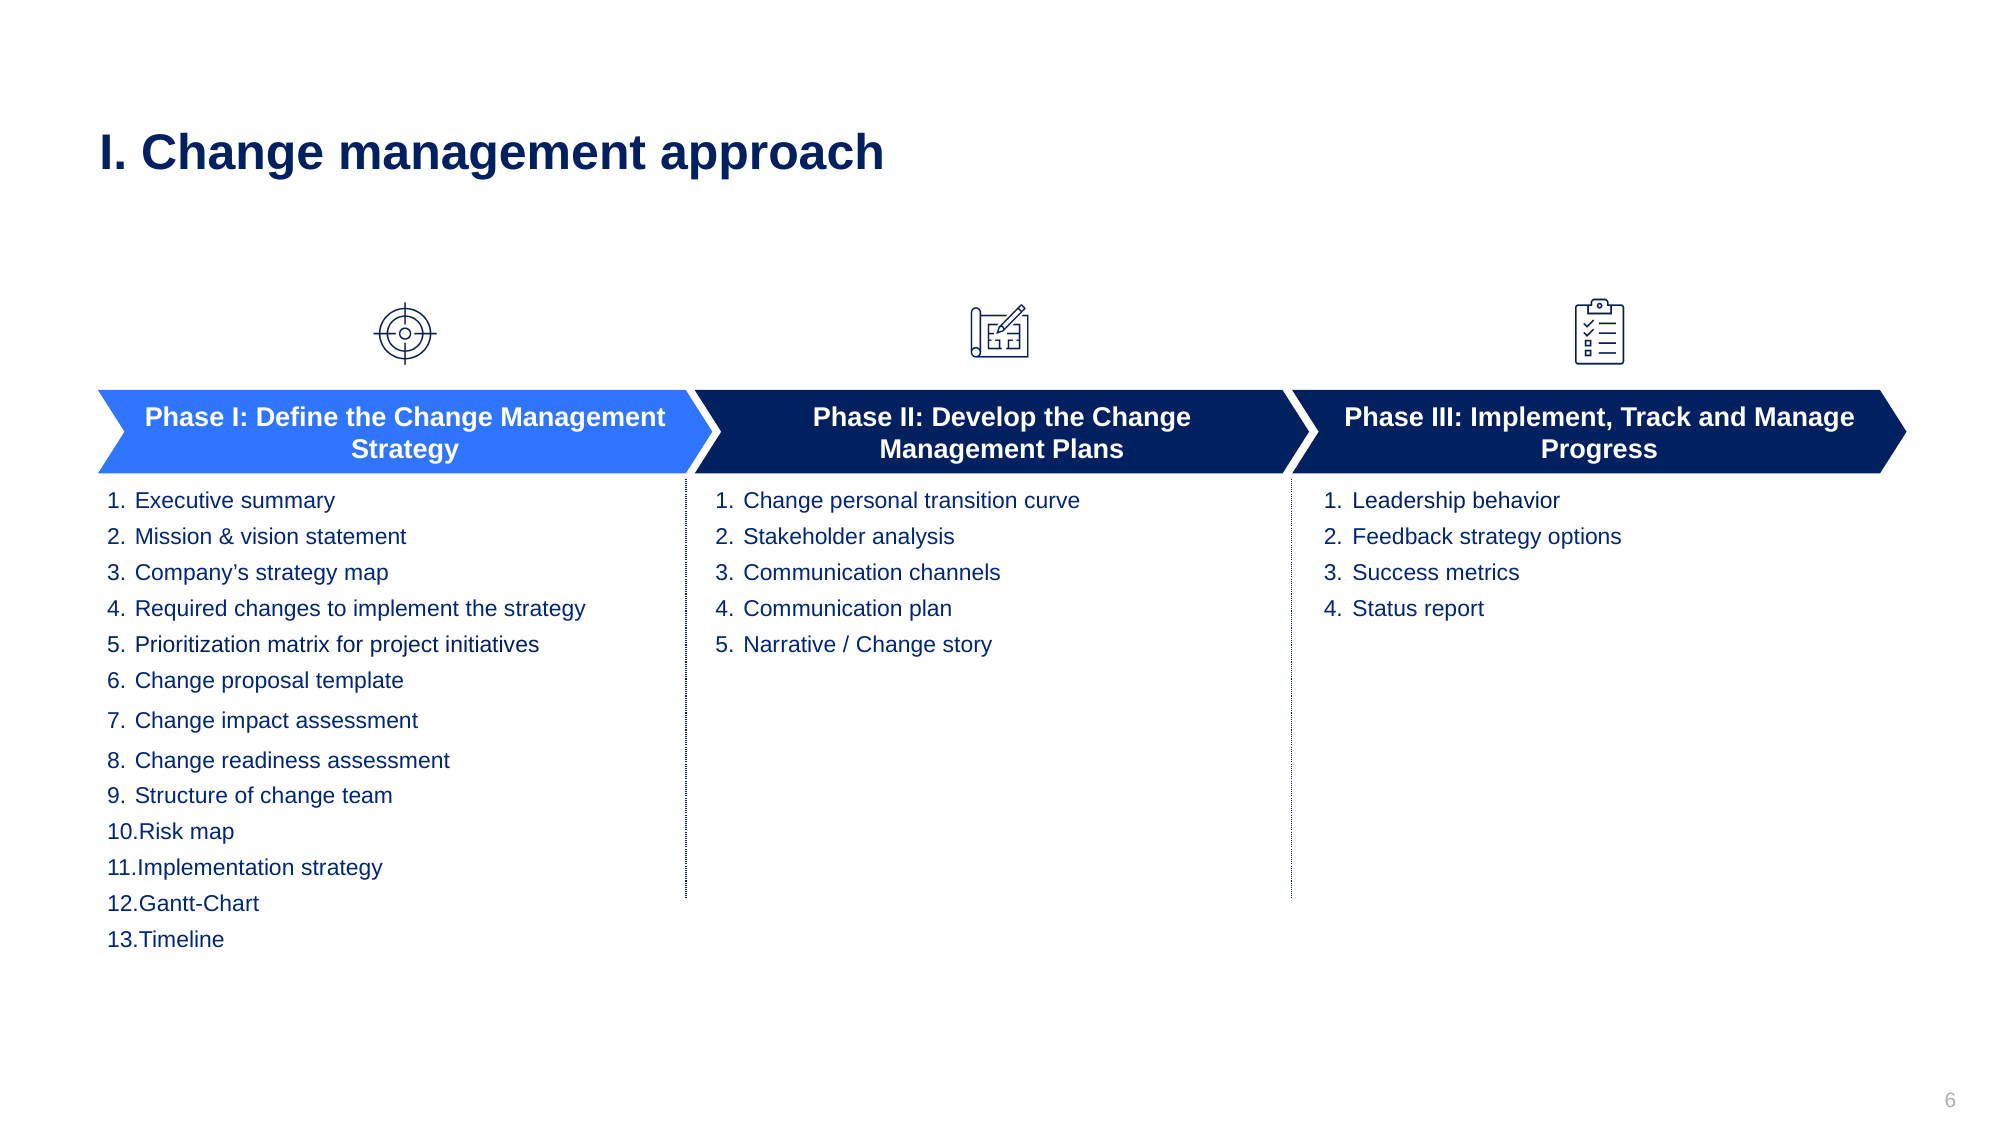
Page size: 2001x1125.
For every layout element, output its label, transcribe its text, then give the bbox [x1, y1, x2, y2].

text_box Change personal transition curve Stakeholder analysis Communication channels Communication plan Narrative / Change story [700, 478, 1268, 772]
text_box Phase III: Implement, Track and Manage Progress [1292, 389, 1907, 474]
text_box Leadership behavior Feedback strategy options Success metrics Status report [1309, 478, 1907, 629]
picture [964, 296, 1035, 368]
picture [1560, 292, 1639, 371]
picture [368, 297, 442, 370]
title I. Change management approach [84, 59, 1901, 239]
text_box Phase II: Develop the Change Management Plans [694, 389, 1310, 474]
slide_number 6 [1506, 1088, 1957, 1119]
text_box Phase I: Define the Change Management Strategy [97, 389, 713, 474]
text_box Executive summary Mission & vision statement Company’s strategy map Required changes to implement the strategy Prioritization matrix for project initiatives Change proposal template Change impact assessment Change readiness assessment Structure of change team Risk map Implementation strategy Gantt-Chart Timeline [107, 478, 678, 960]
